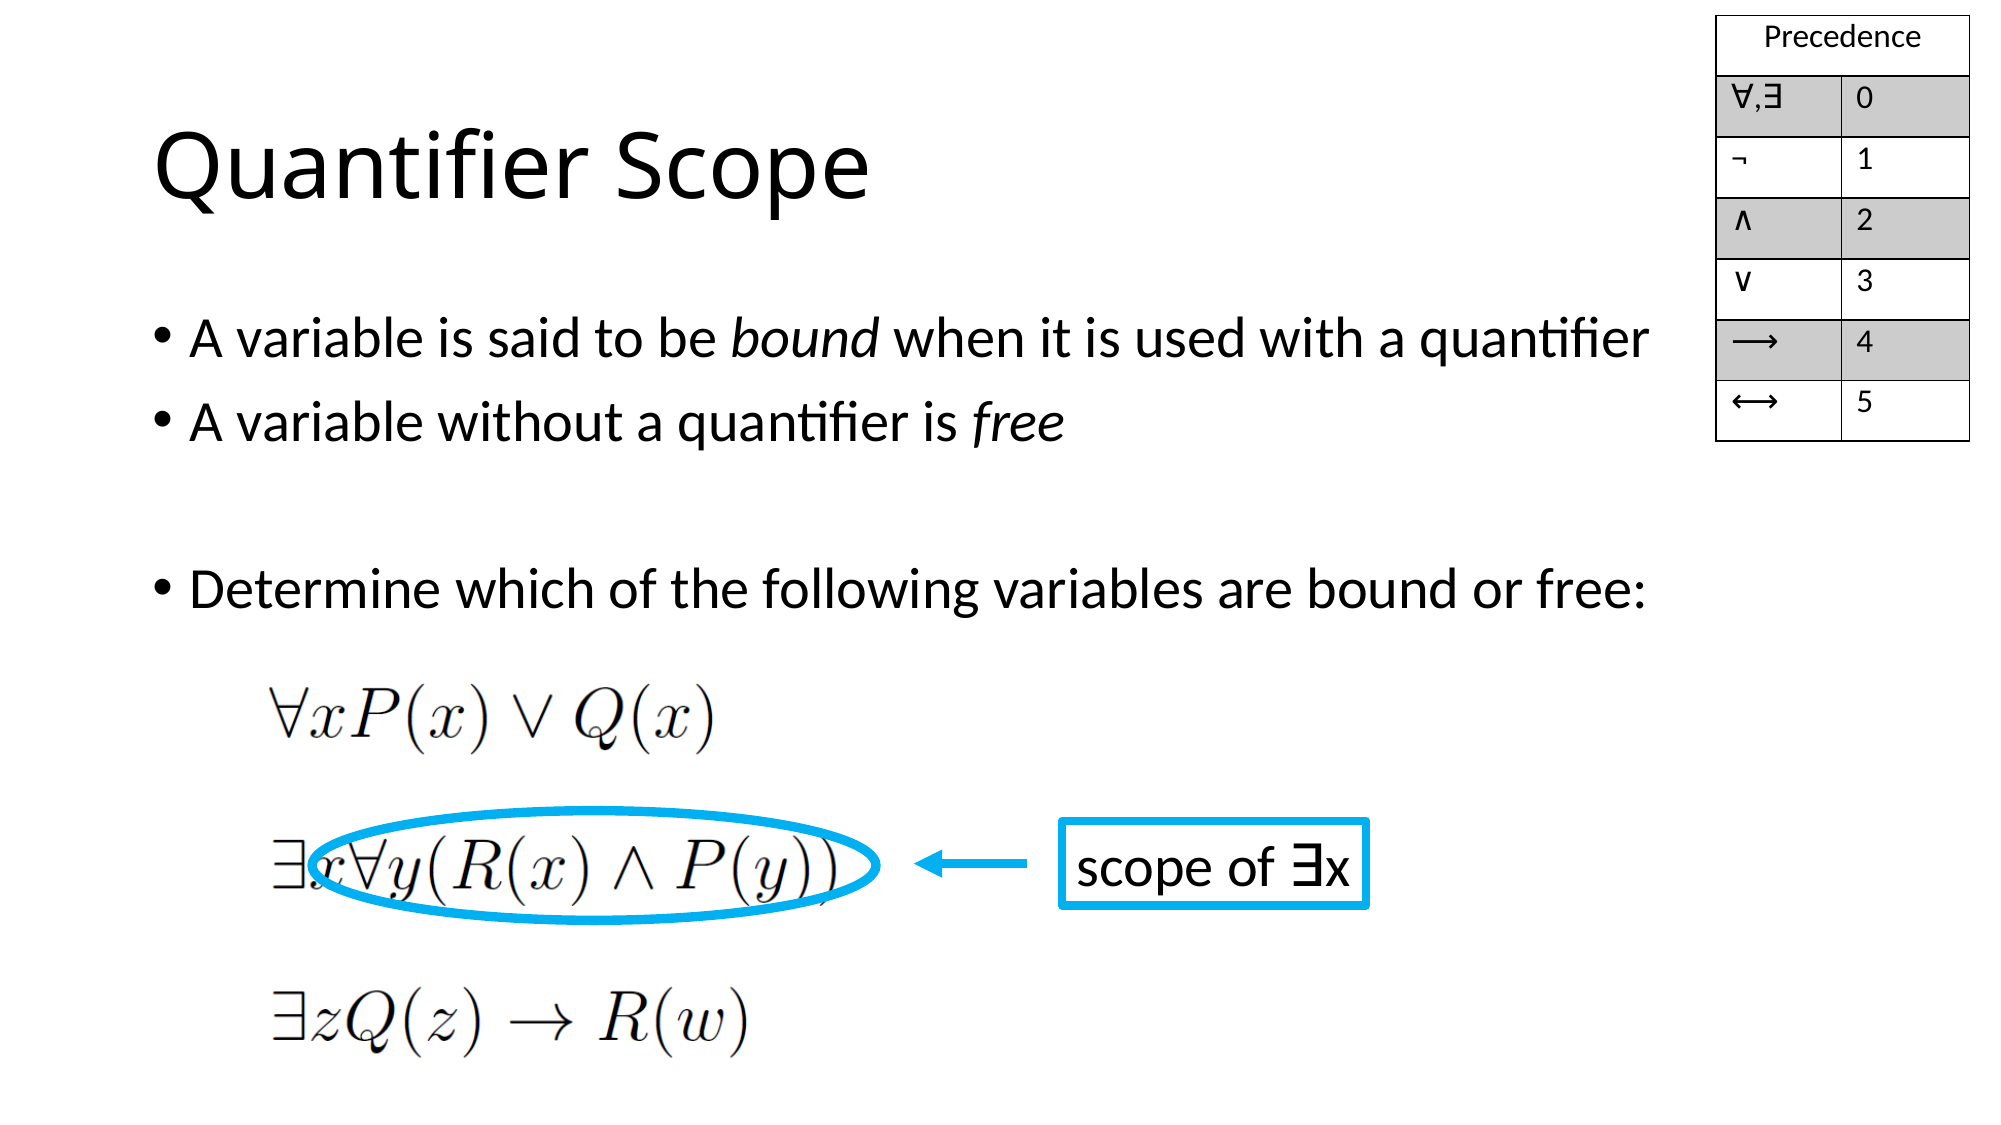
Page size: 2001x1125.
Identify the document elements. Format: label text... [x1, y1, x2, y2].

table_cell ∀,∃ [1717, 77, 1841, 136]
picture [257, 679, 850, 1074]
table_cell 5 [1842, 381, 1969, 440]
table_header Precedence [1717, 16, 1969, 75]
list A variable is said to be bound when it is used with a quantifier A variable without a quantifier is free Determine which of the following variables are bound or free: [137, 299, 1863, 1014]
text_box scope of ∃x [1062, 820, 1367, 906]
picture [318, 816, 850, 915]
table_cell ∧ [1717, 199, 1841, 258]
table_cell 2 [1842, 199, 1969, 258]
table_cell 3 [1842, 260, 1969, 319]
title Quantifier Scope [137, 59, 1715, 278]
table_cell ¬ [1717, 138, 1841, 197]
table_cell ⟷ [1717, 381, 1841, 440]
table_cell 4 [1842, 321, 1969, 380]
table_cell ⟶ [1717, 321, 1841, 380]
table_cell 0 [1842, 77, 1969, 136]
table_cell 1 [1842, 138, 1969, 197]
table_cell ∨ [1717, 260, 1841, 319]
text_box [850, 841, 878, 890]
